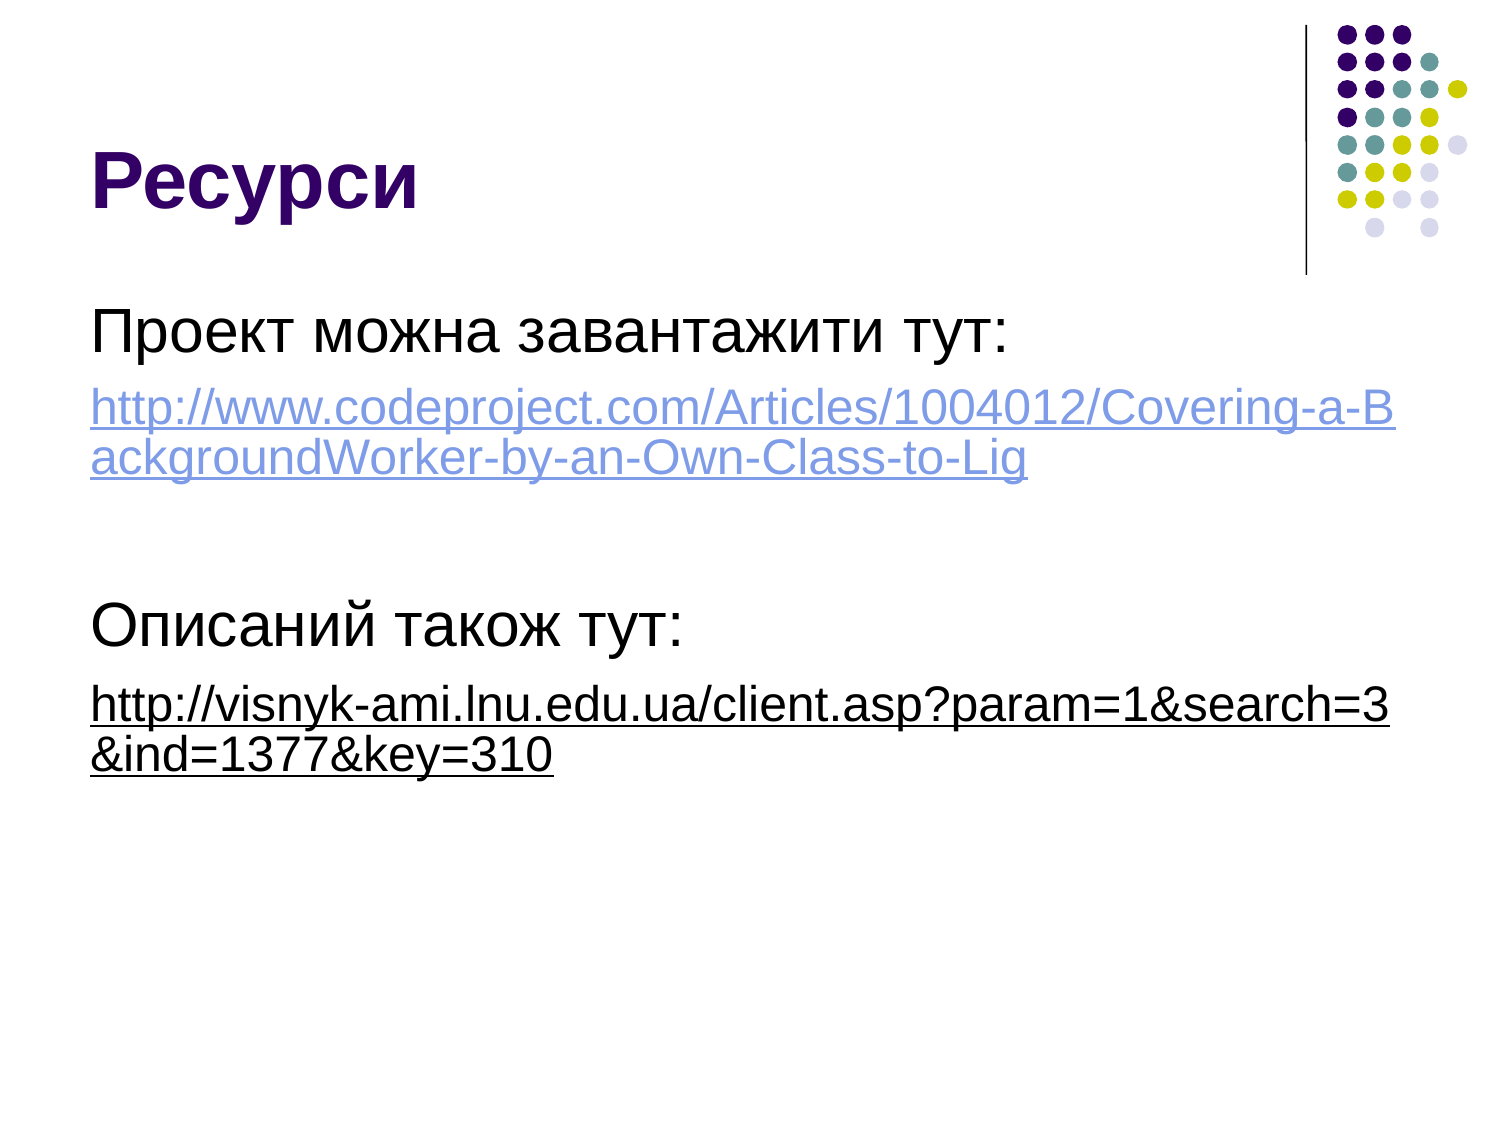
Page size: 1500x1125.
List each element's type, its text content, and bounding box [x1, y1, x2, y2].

title Ресурси [75, 20, 1313, 233]
list Проект можна завантажити тут: http://www.codeproject.com/Articles/1004012/Covering-a-BackgroundWorker-by-an-Own-Class-to-Lig Описаний також тут: http://visnyk-ami.lnu.edu.ua/client.asp?param=1&search=3&ind=1377&key=310 [75, 282, 1425, 1006]
